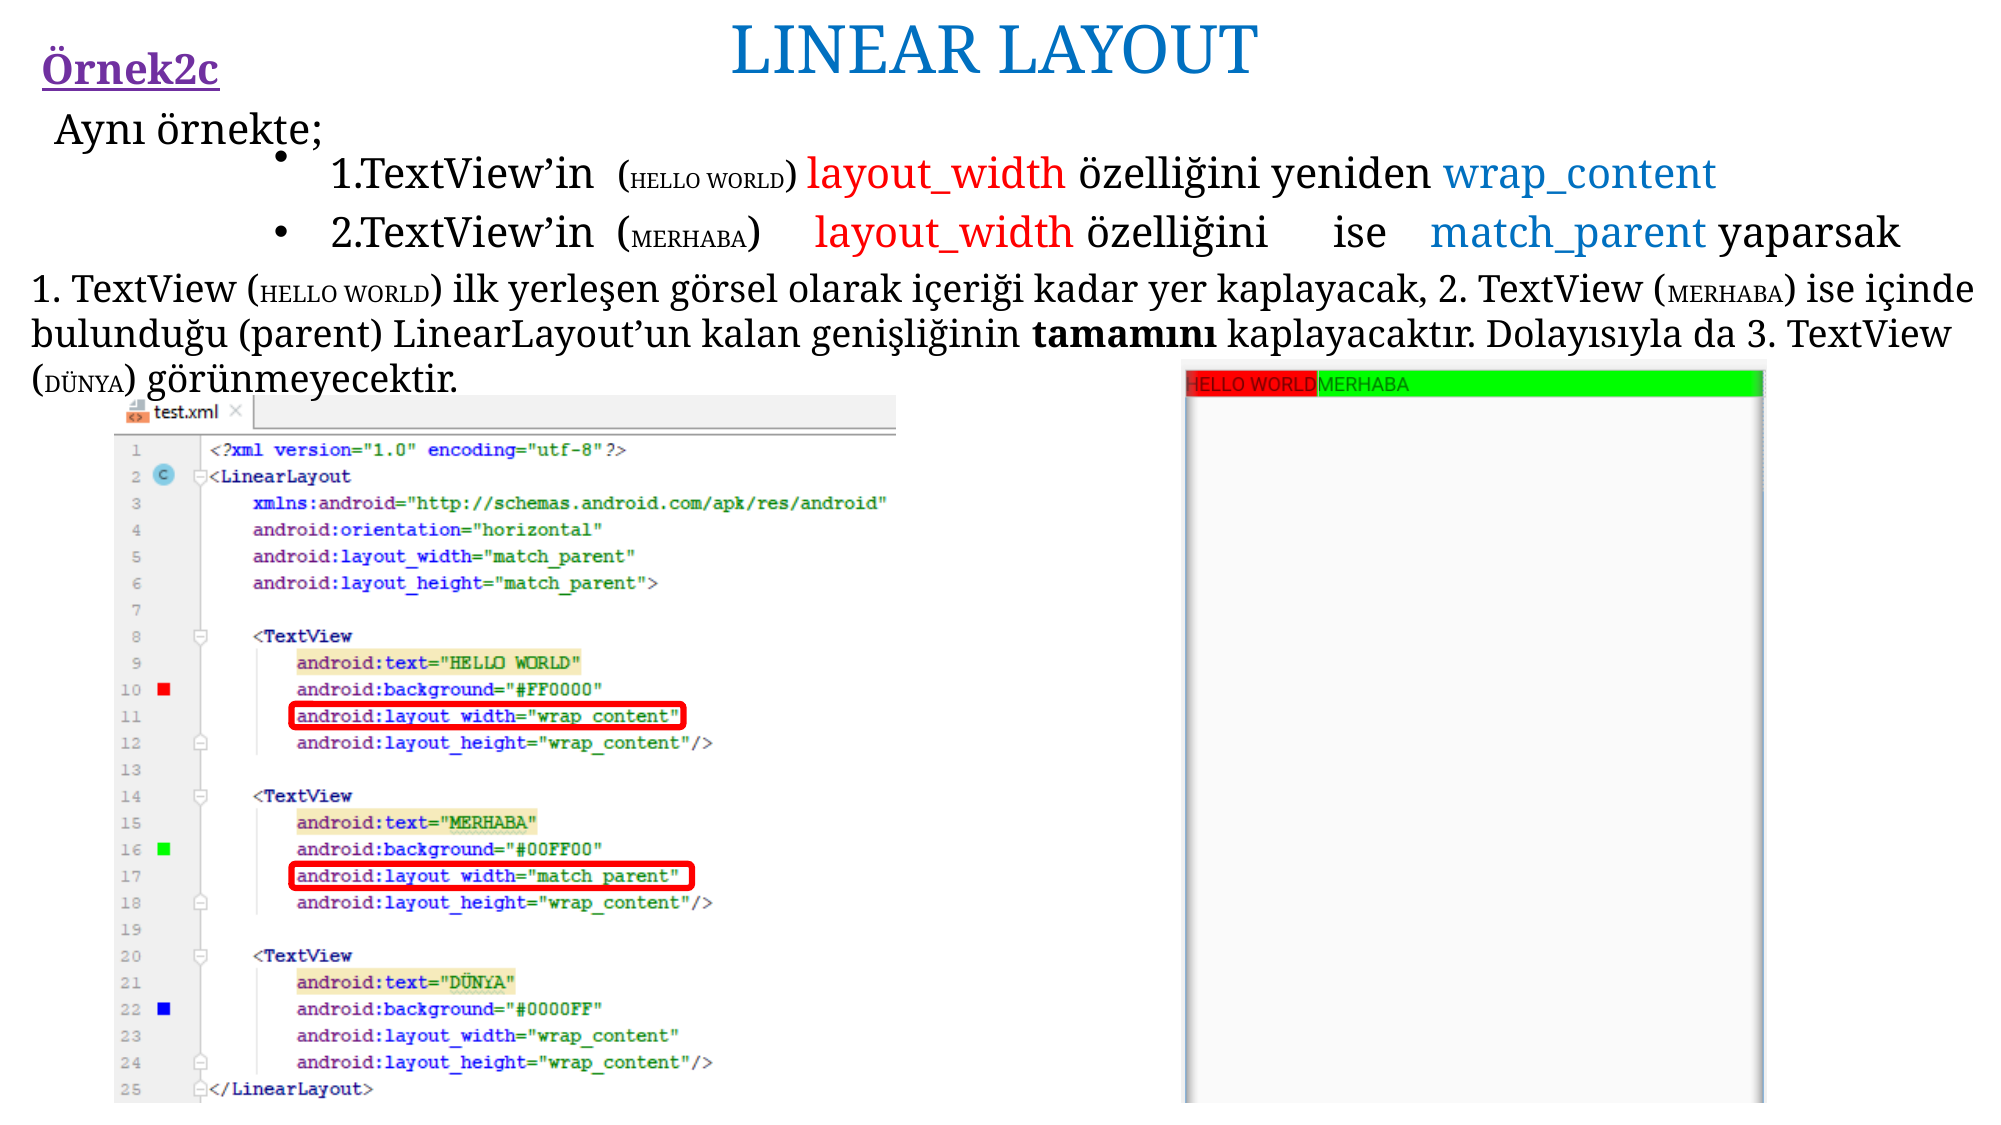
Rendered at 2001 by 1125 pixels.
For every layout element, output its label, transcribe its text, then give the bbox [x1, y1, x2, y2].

picture [114, 395, 896, 1103]
text_box LINEAR LAYOUT [716, 0, 1294, 95]
picture [1181, 359, 1767, 1103]
text_box 1.TextView’in (HELLO WORLD) layout_width özelliğini yeniden wrap_content 2.TextView’in (MERHABA) layout_width özelliğini ise match_parent yaparsak [258, 98, 2000, 258]
text_box Örnek2c [27, 35, 235, 101]
text_box Aynı örnekte; [40, 95, 370, 161]
text_box 1. TextView (HELLO WORLD) ilk yerleşen görsel olarak içeriği kadar yer kaplayacak, 2. TextView (MERHABA) ise içinde bulunduğu (parent) LinearLayout’un kalan genişliğinin tamamını kaplayacaktır. Dolayısıyla da 3. TextView (DÜNYA) görünmeyecektir. [16, 258, 2000, 408]
